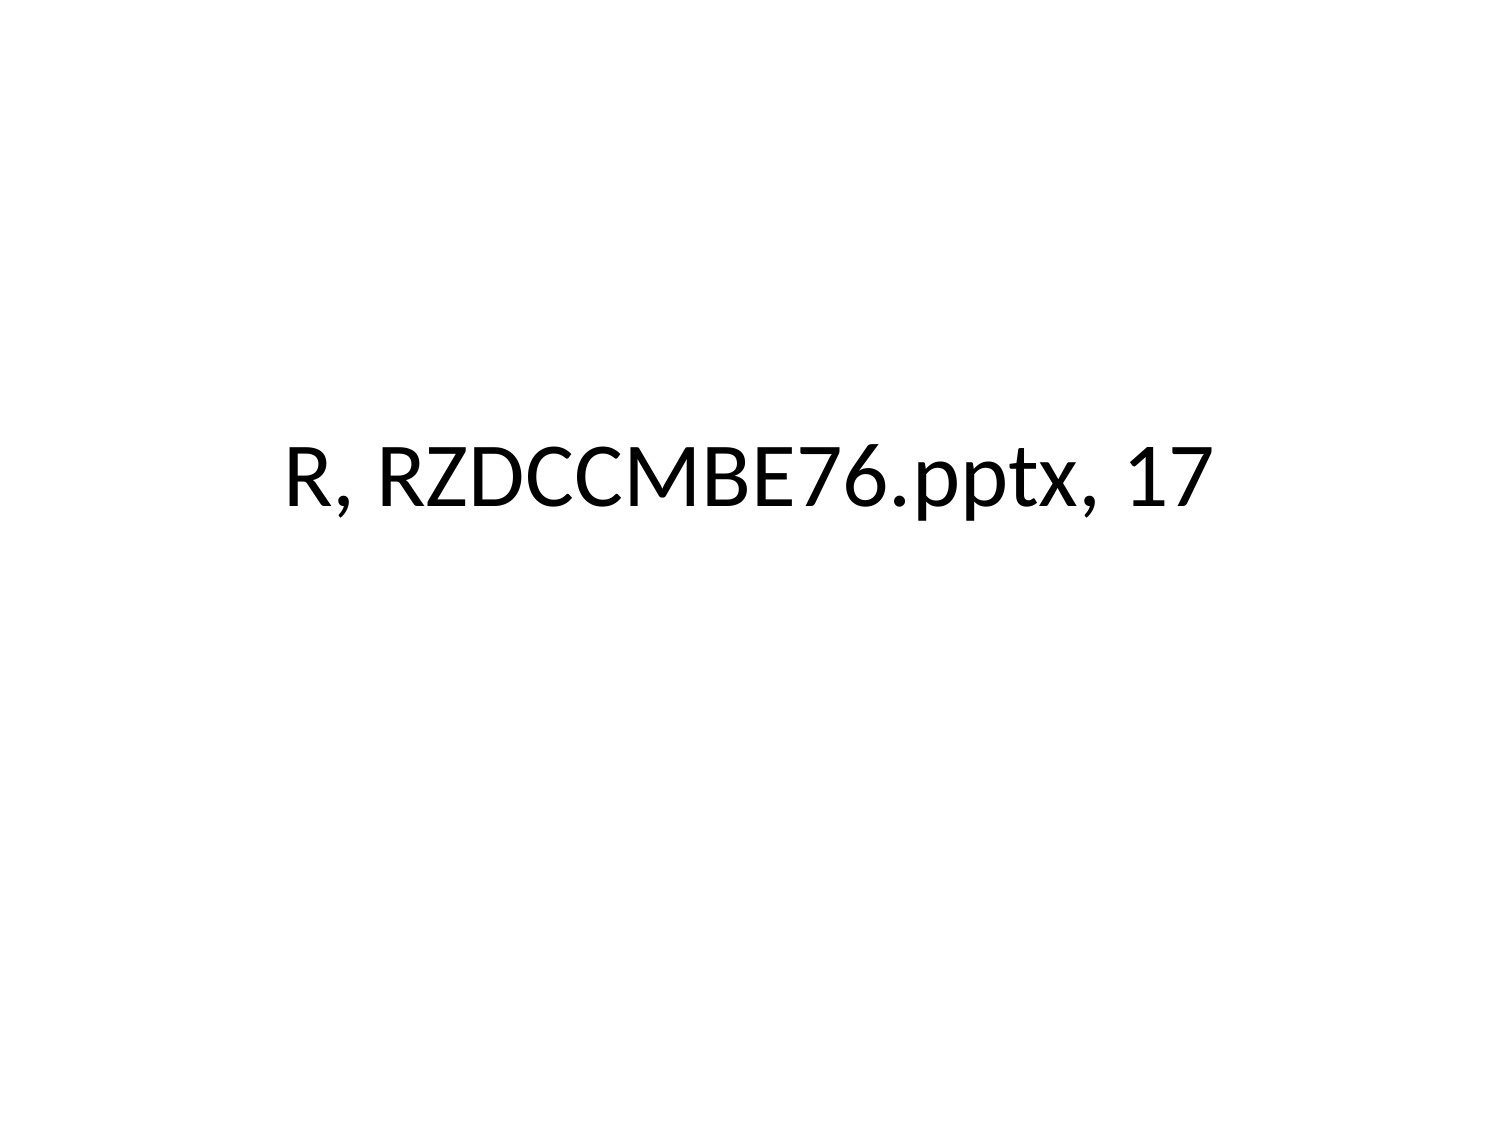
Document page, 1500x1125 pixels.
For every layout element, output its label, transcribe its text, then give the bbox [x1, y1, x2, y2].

title R, RZDCCMBE76.pptx, 17 [112, 349, 1388, 591]
